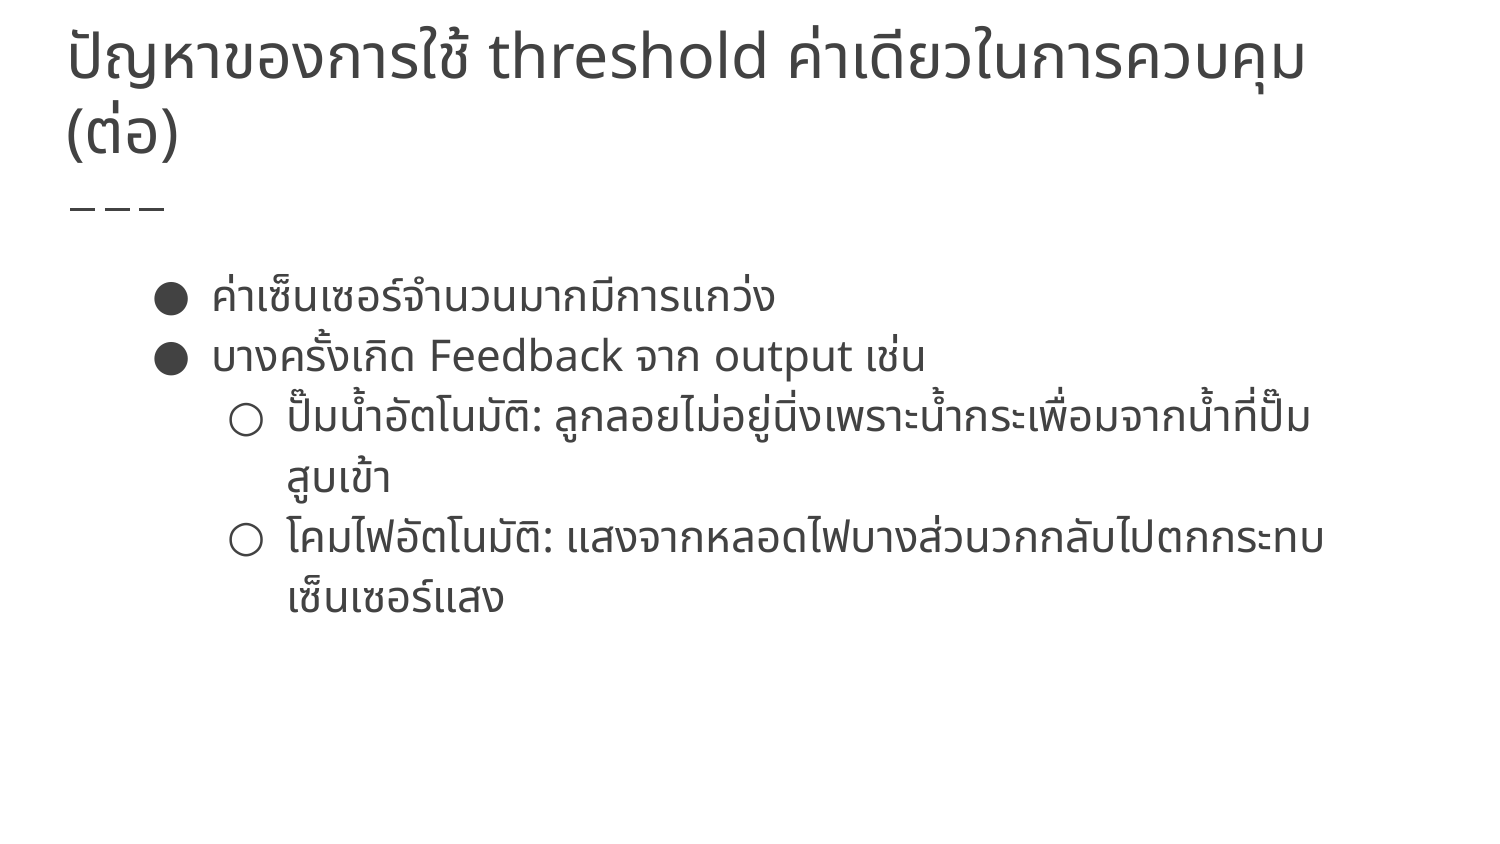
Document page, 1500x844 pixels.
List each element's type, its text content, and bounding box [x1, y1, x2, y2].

title ปัญหาของการใช้ threshold ค่าเดียวในการควบคุม (ต่อ) [51, 61, 1449, 182]
list ค่าเซ็นเซอร์จำนวนมากมีการแกว่ง บางครั้งเกิด Feedback จาก output เช่น ปั๊มน้ำอัตโนมัติ: ลูกลอยไม่อยู่นิ่งเพราะน้ำกระเพื่อมจากน้ำที่ปั๊มสูบเข้า โคมไฟอัตโนมัติ: แสงจากหลอดไฟบางส่วนวกกลับไปตกกระทบเซ็นเซอร์แสง [121, 244, 1353, 690]
